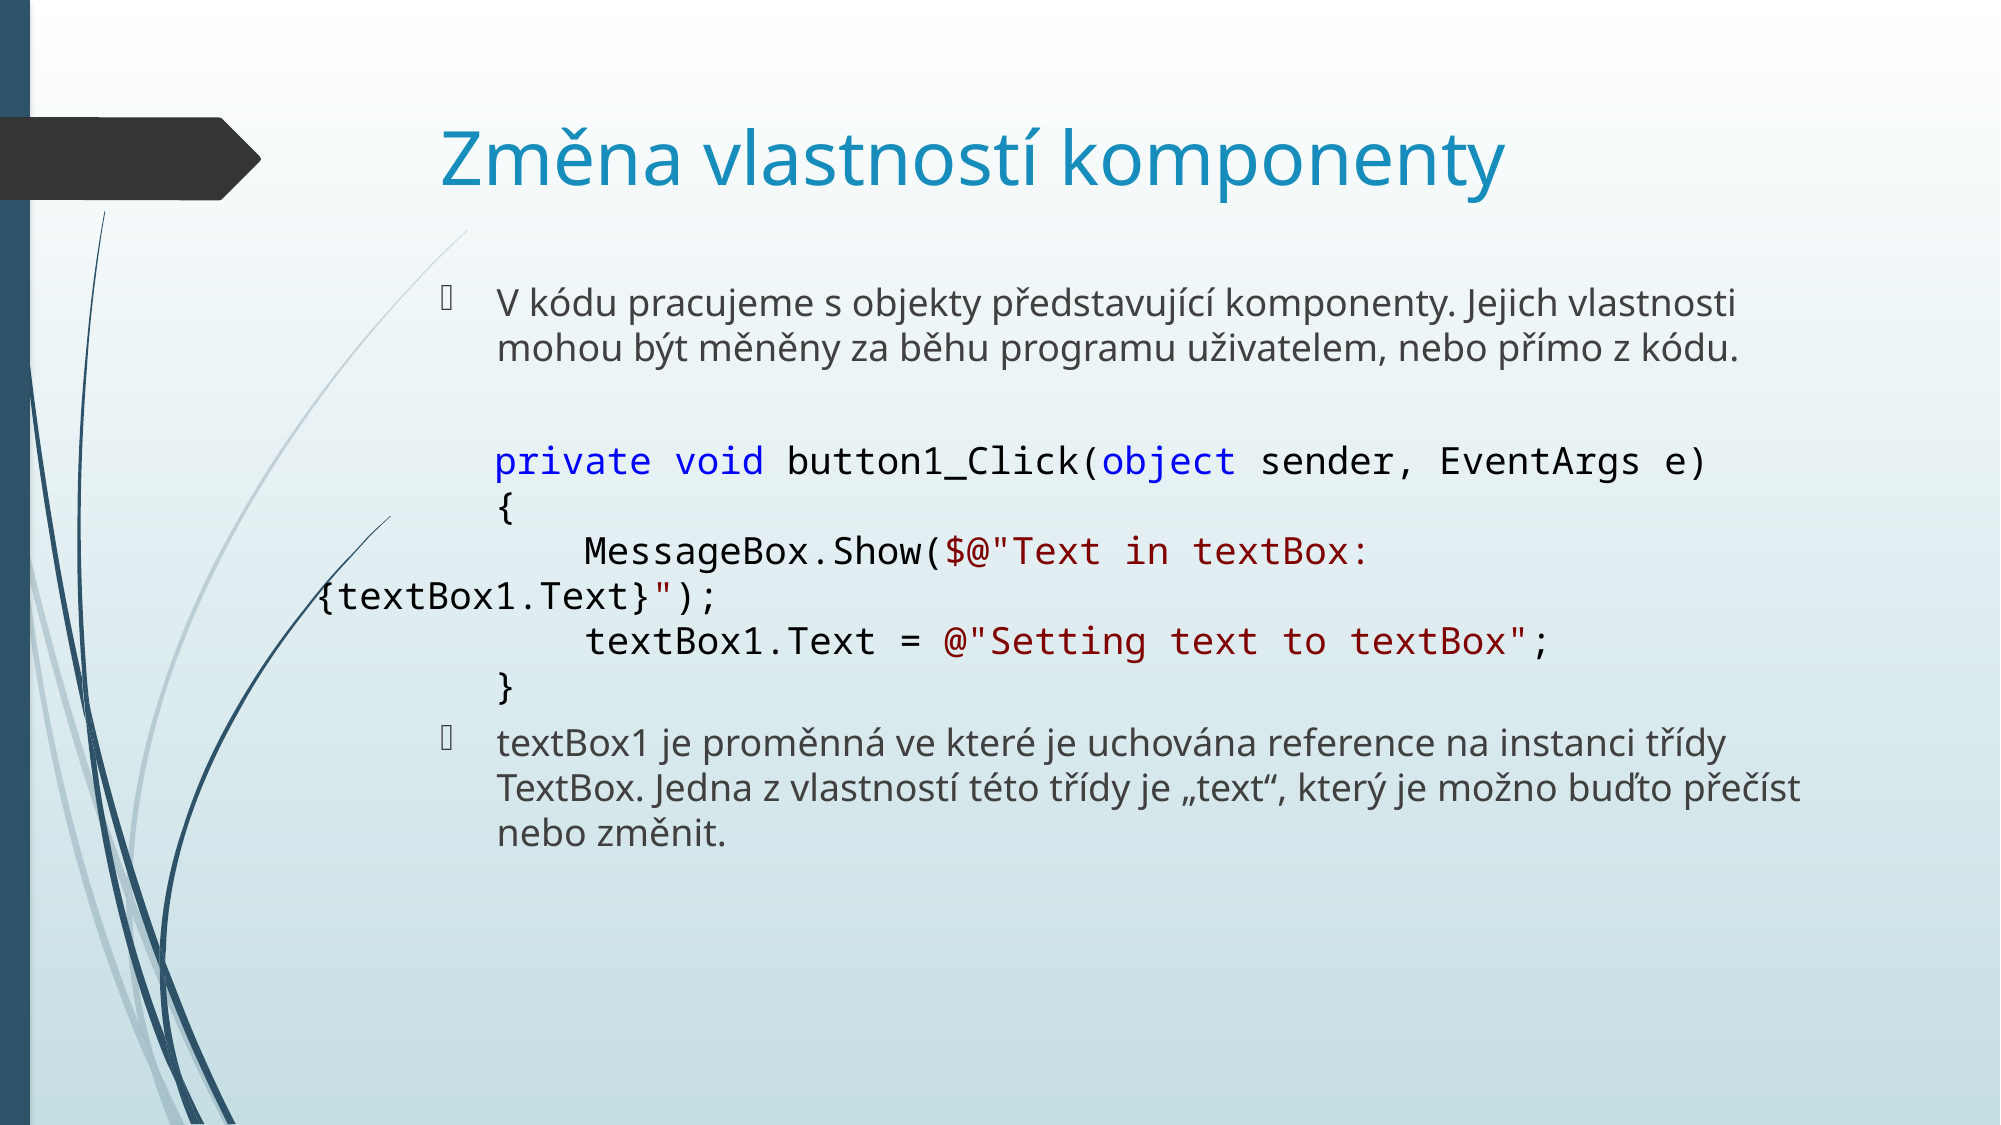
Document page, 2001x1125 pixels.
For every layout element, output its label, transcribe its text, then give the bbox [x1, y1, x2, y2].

text_box private void button1_Click(object sender, EventArgs e) { MessageBox.Show($@"Text in textBox: {textBox1.Text}"); textBox1.Text = @"Setting text to textBox"; } [299, 429, 1745, 715]
title Změna vlastností komponenty [425, 102, 1888, 271]
list V kódu pracujeme s objekty představující komponenty. Jejich vlastnosti mohou být měněny za běhu programu uživatelem, nebo přímo z kódu. textBox1 je proměnná ve které je uchována reference na instanci třídy TextBox. Jedna z vlastností této třídy je „text“, který je možno buďto přečíst nebo změnit. [425, 271, 1888, 892]
